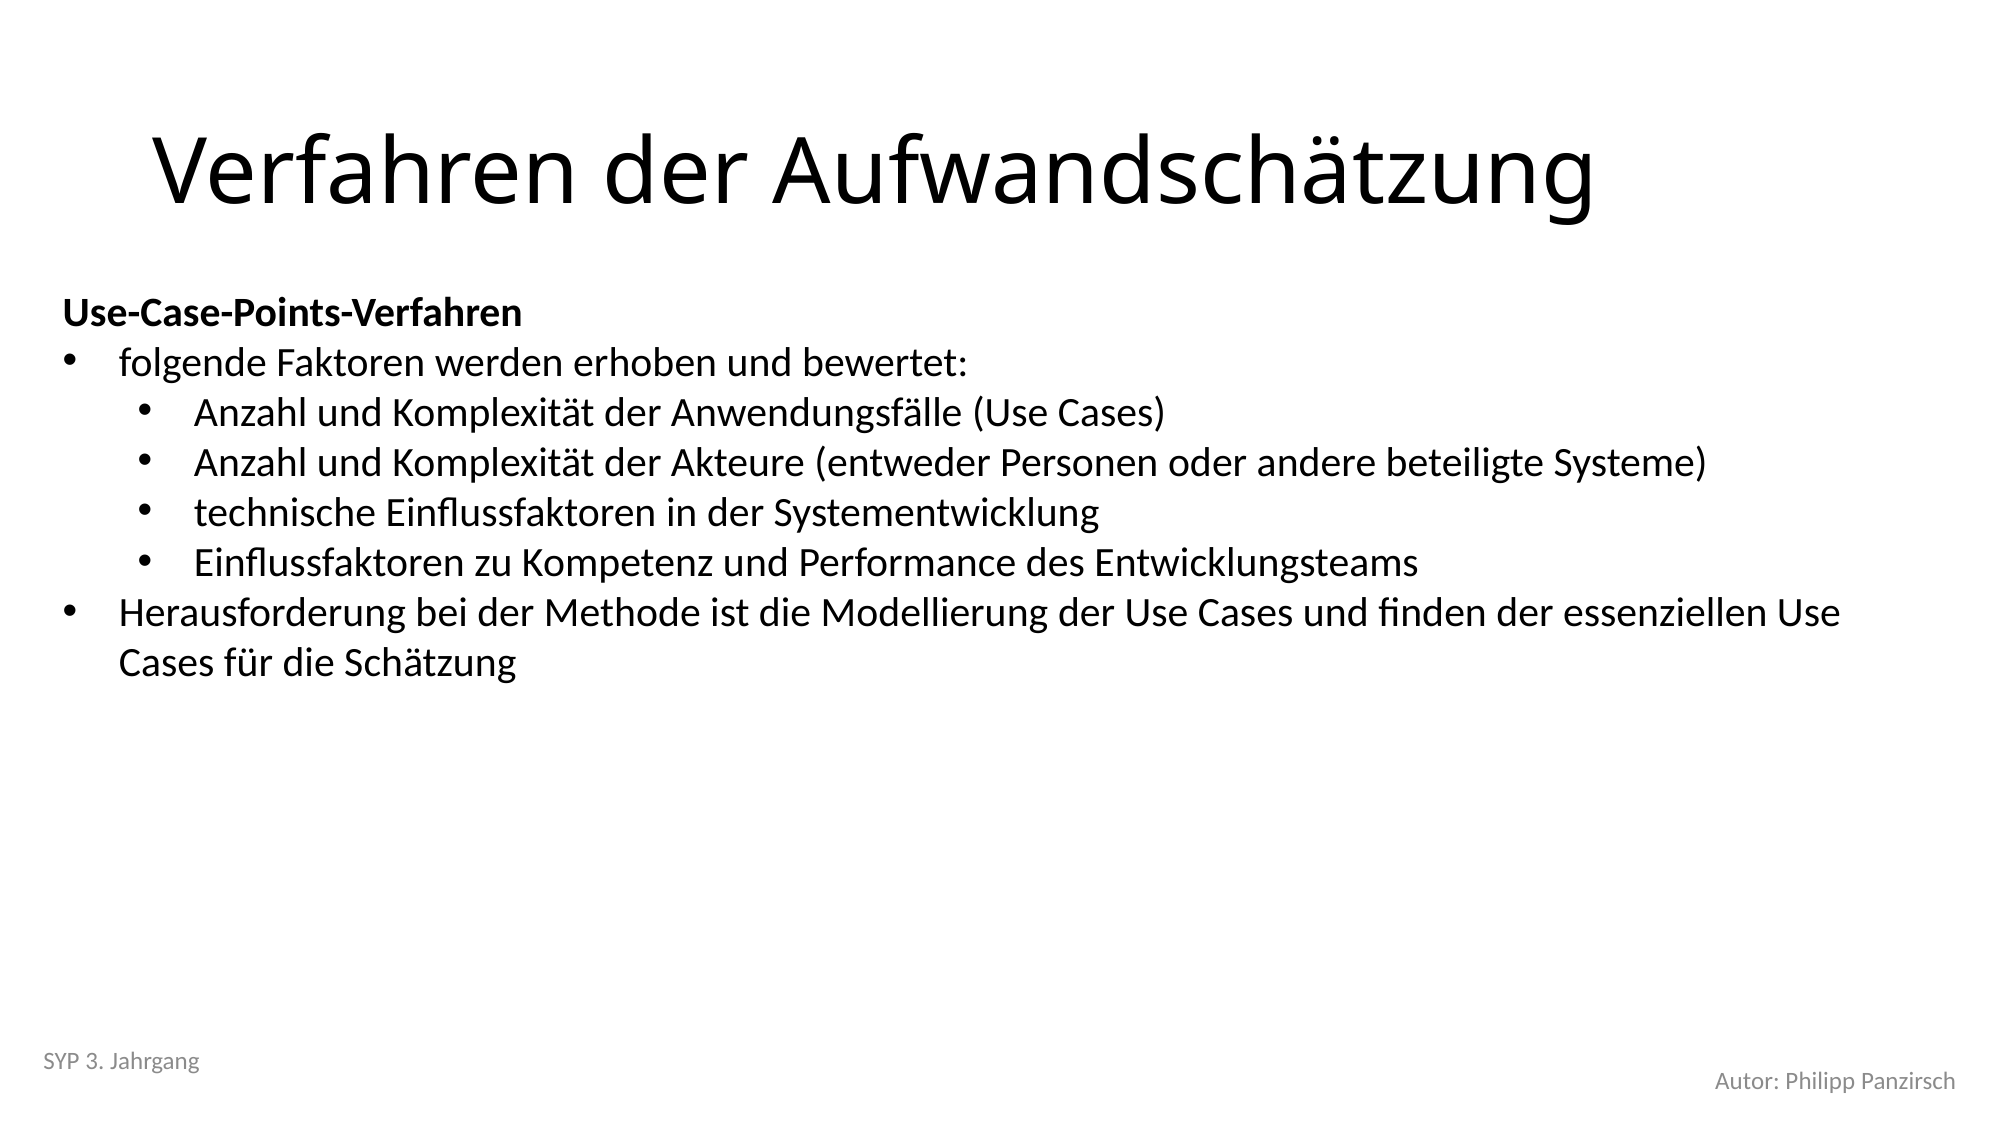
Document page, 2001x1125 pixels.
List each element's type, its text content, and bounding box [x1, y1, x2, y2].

footer SYP 3. Jahrgang [28, 1029, 704, 1090]
title Verfahren der Aufwandschätzung [137, 65, 1863, 277]
text_box Autor: Philipp Panzirsch [1296, 1049, 1972, 1110]
text_box Use-Case-Points-Verfahren folgende Faktoren werden erhoben und bewertet: Anzahl und Komplexität der Anwendungsfälle (Use Cases) Anzahl und Komplexität der Akteure (entweder Personen oder andere beteiligte Systeme) technische Einflussfaktoren in der Systementwicklung Einflussfaktoren zu Kompetenz und Performance des Entwicklungsteams Herausforderung bei der Methode ist die Modellierung der Use Cases und finden der essenziellen Use Cases für die Schätzung [47, 277, 1952, 693]
